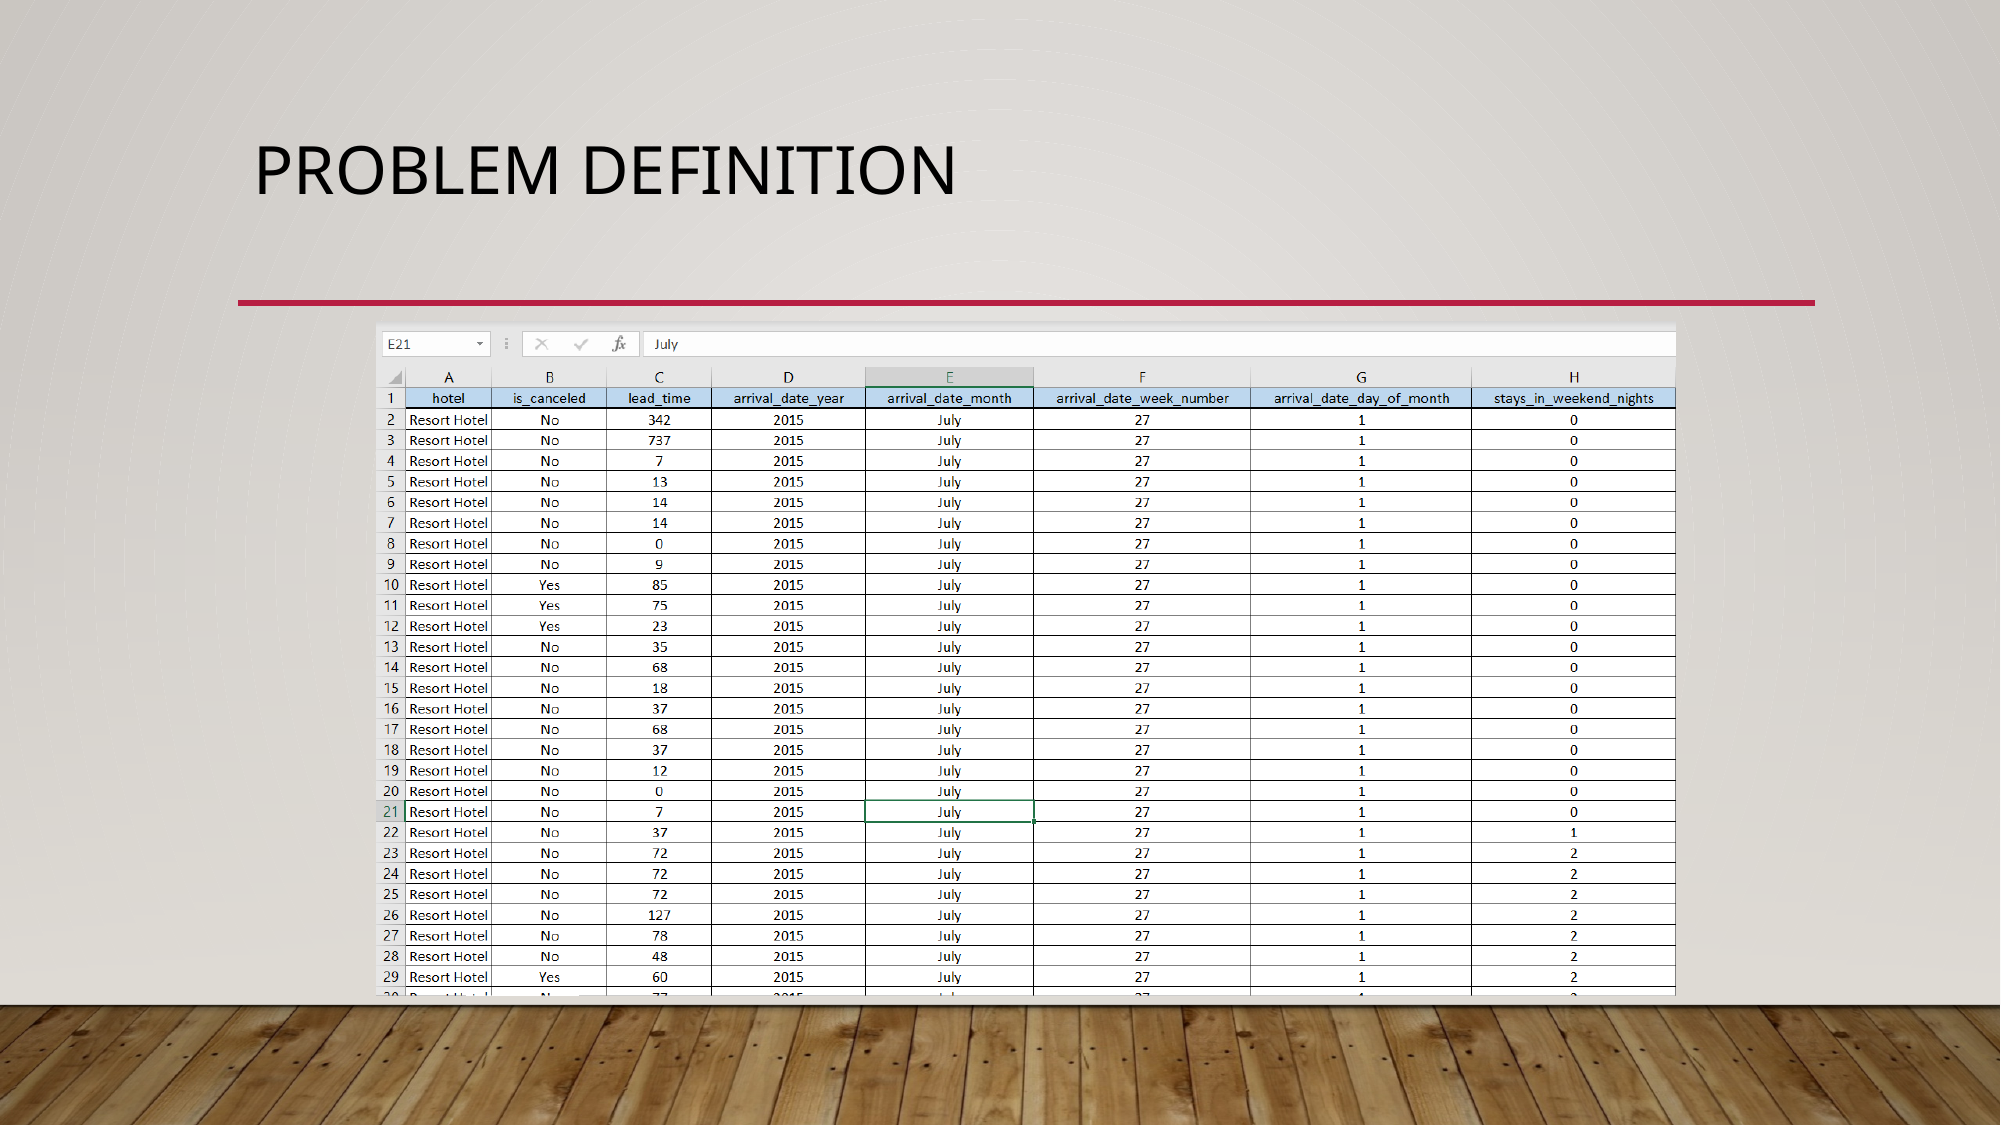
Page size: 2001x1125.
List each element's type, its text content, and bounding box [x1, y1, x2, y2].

picture [0, 1005, 2000, 1125]
picture [376, 321, 1676, 996]
title Problem definition [238, 129, 1814, 302]
